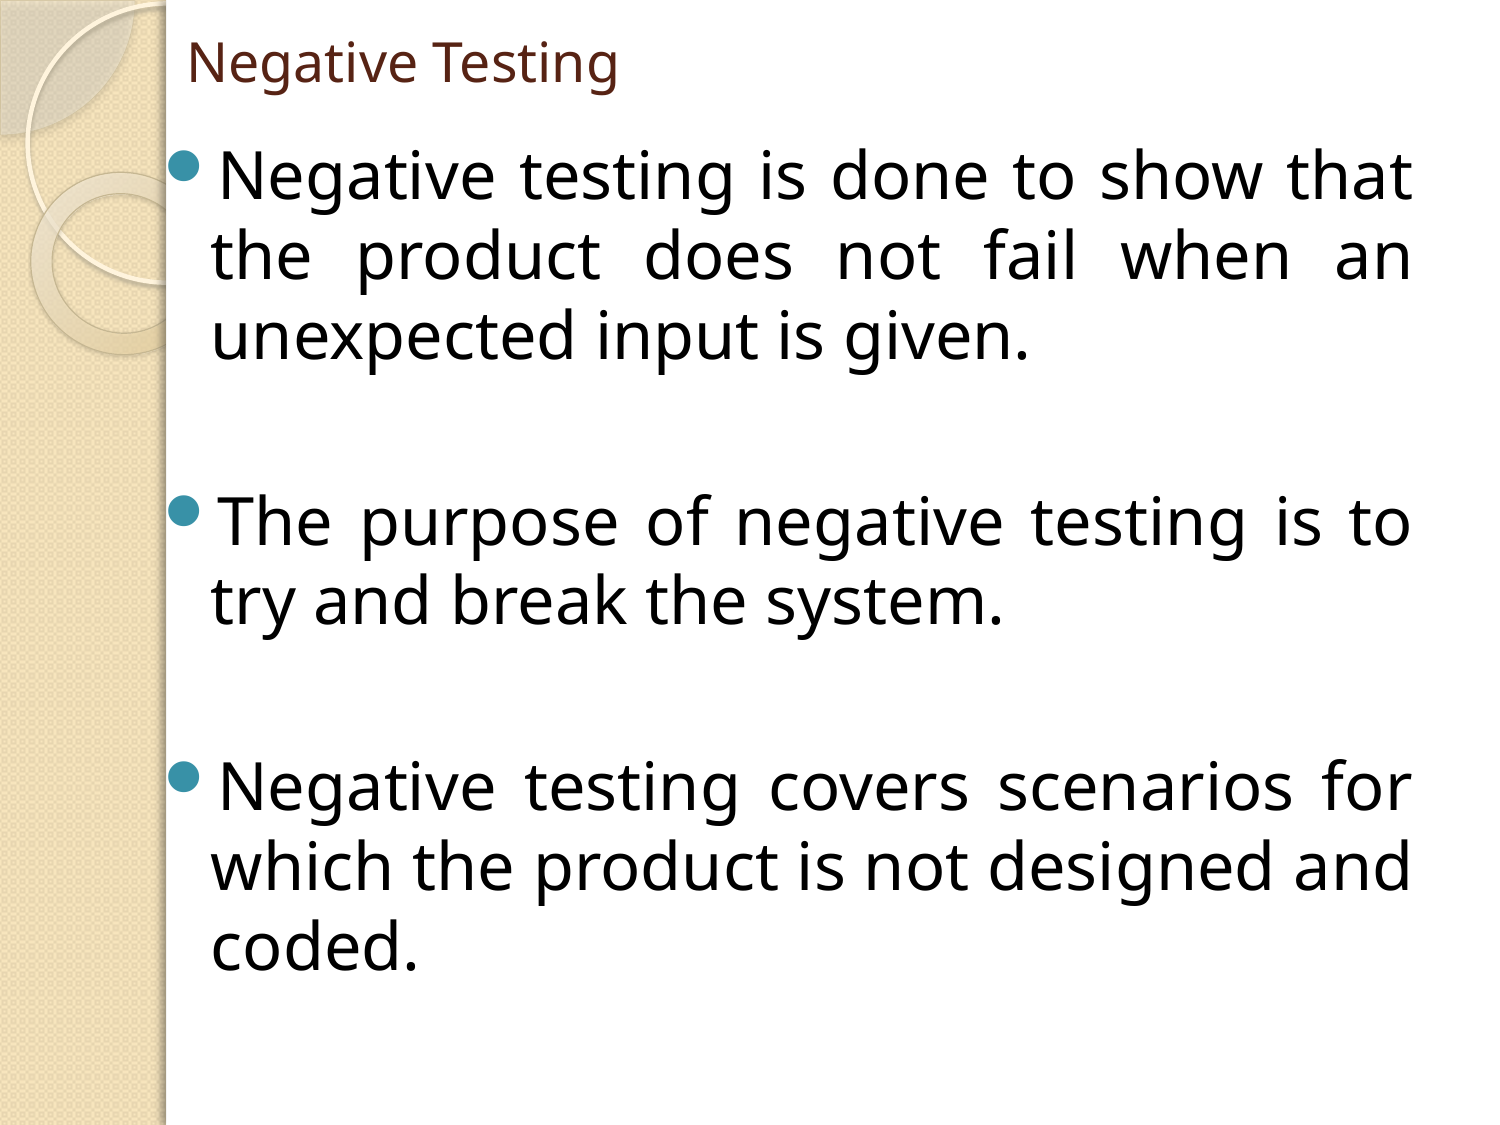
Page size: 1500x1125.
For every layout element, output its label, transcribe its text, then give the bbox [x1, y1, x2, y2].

list Negative testing is done to show that the product does not fail when an unexpected input is given. The purpose of negative testing is to try and break the system. Negative testing covers scenarios for which the product is not designed and coded. [135, 125, 1430, 1125]
title Negative Testing [171, 19, 1465, 102]
